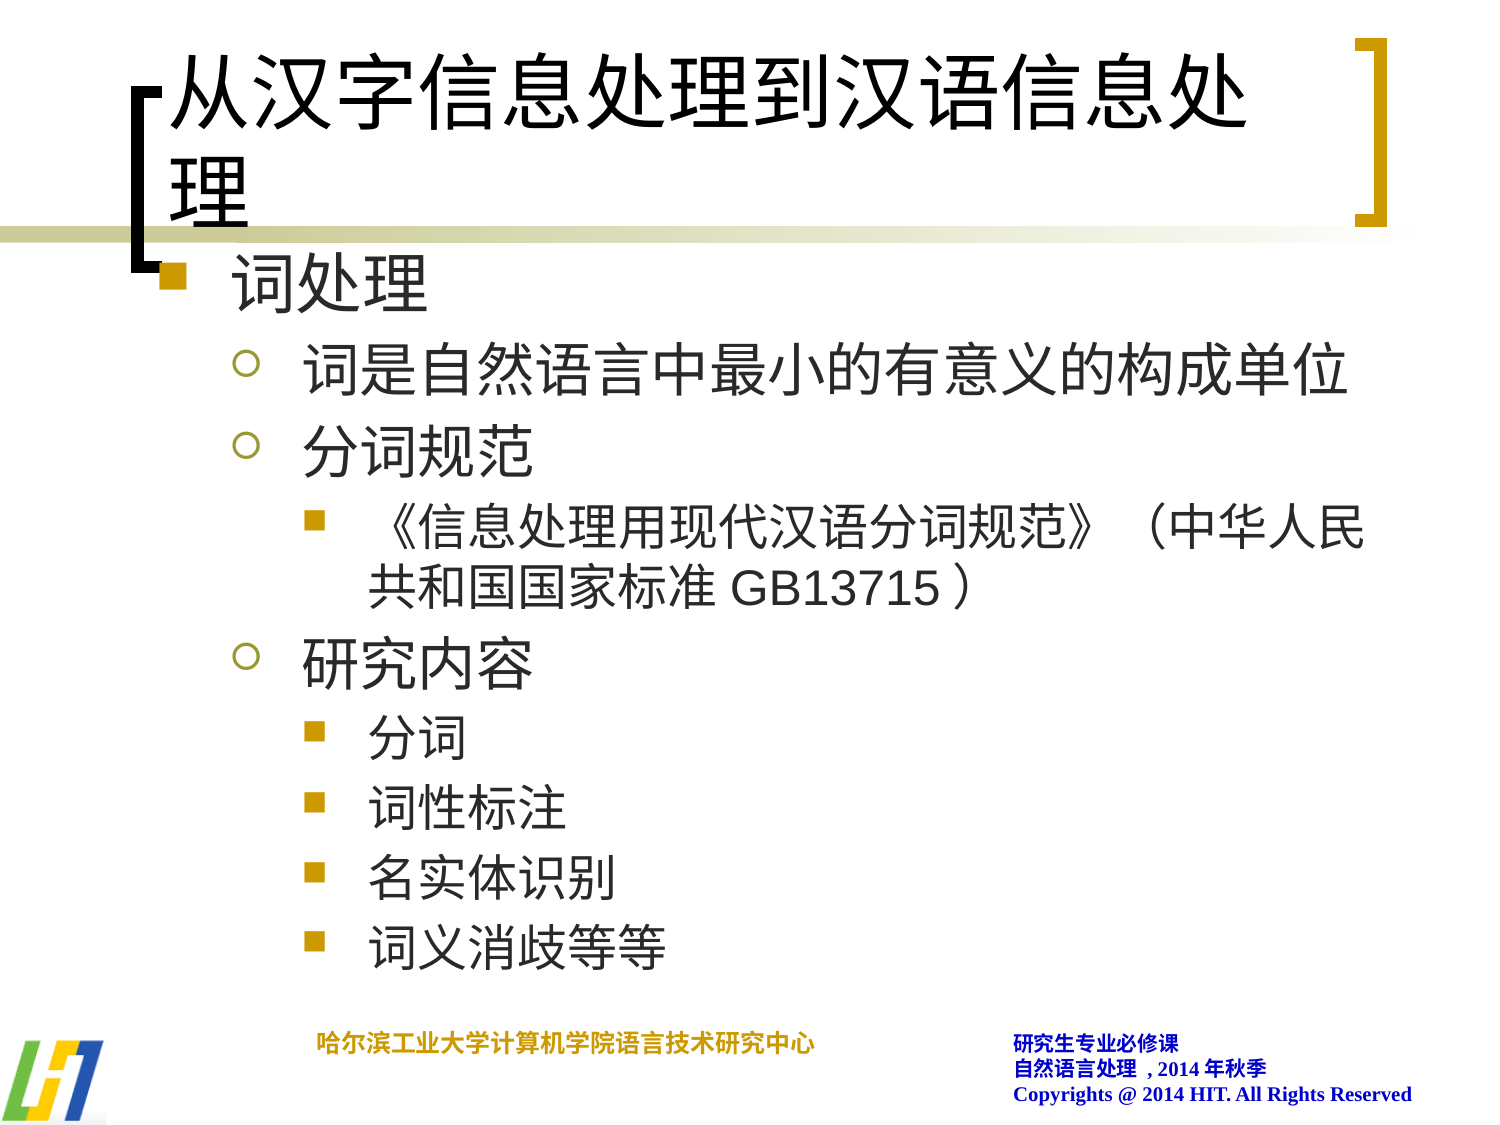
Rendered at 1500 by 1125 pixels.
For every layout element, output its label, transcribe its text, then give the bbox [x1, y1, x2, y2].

list 词处理 词是自然语言中最小的有意义的构成单位 分词规范 《信息处理用现代汉语分词规范》（中华人民共和国国家标准GB13715） 研究内容 分词 词性标注 名实体识别 词义消歧等等 [140, 234, 1398, 1009]
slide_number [997, 1022, 1448, 1125]
picture [0, 1034, 106, 1125]
footer 哈尔滨工业大学计算机学院语言技术研究中心 [300, 1019, 987, 1125]
title 从汉字信息处理到汉语信息处理 [152, 15, 1328, 234]
